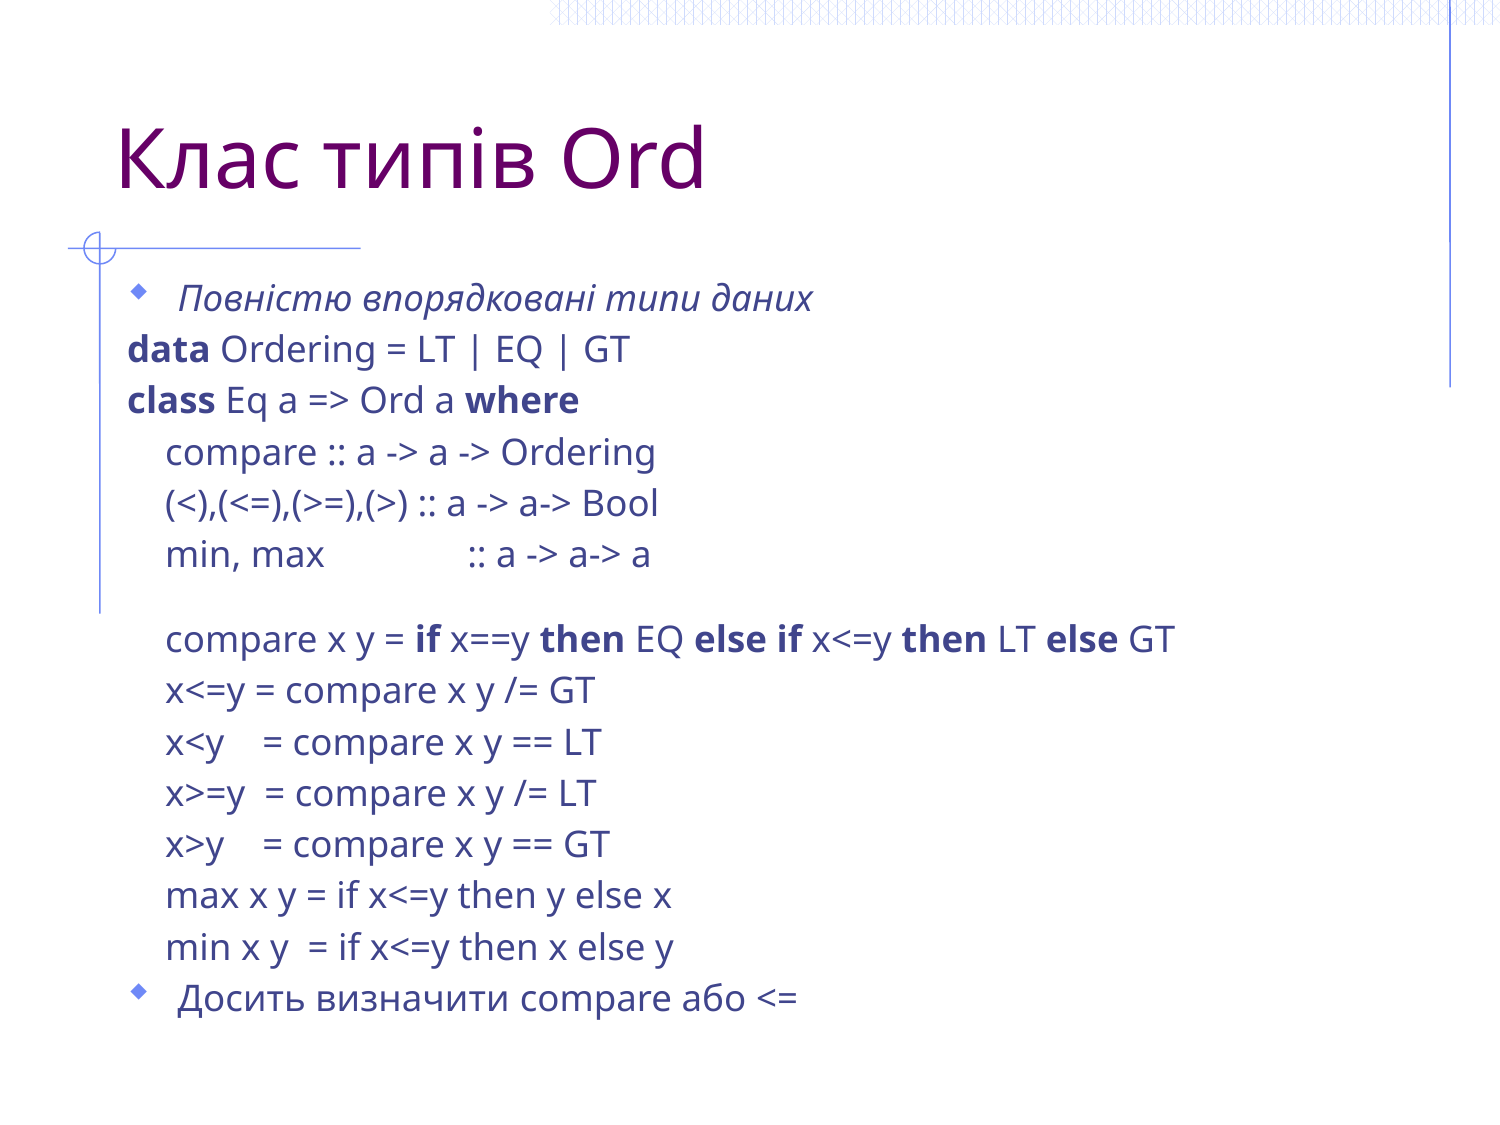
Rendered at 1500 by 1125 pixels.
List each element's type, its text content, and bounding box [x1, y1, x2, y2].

list Повністю впорядковані типи даних data Ordering = LT | EQ | GT class Eq a => Ord a where compare :: a -> a -> Ordering (<),(<=),(>=),(>) :: a -> a-> Bool min, max :: a -> a-> a compare x y = if x==y then EQ else if x<=y then LT else GT x<=y = compare x y /= GT x<y = compare x y == LT x>=y = compare x y /= LT x>y = compare x y == GT max x y = if x<=y then y else x min x y = if x<=y then x else y Досить визначити compare або <= [112, 267, 1447, 1035]
title Клас типів Ord [99, 75, 1375, 213]
